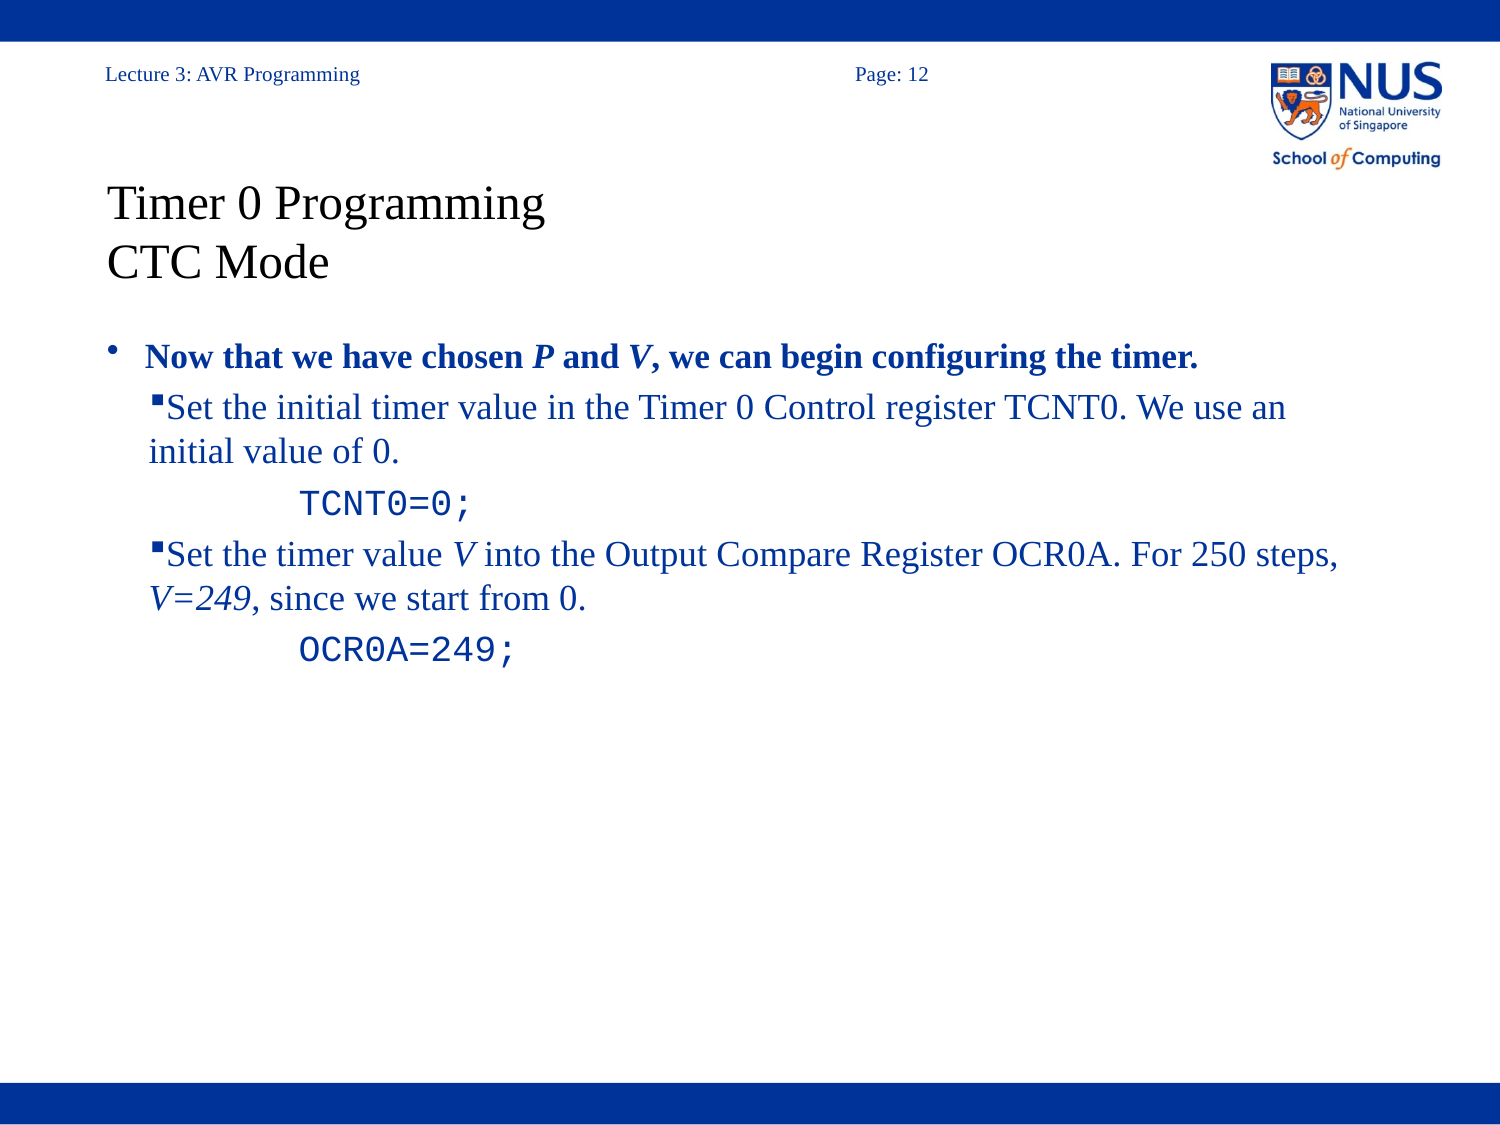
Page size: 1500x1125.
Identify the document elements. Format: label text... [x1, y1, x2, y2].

picture [1271, 61, 1442, 171]
list Now that we have chosen P and V, we can begin configuring the timer. Set the initial timer value in the Timer 0 Control register TCNT0. We use an initial value of 0. TCNT0=0; Set the timer value V into the Output Compare Register OCR0A. For 250 steps, V=249, since we start from 0. OCR0A=249; [90, 324, 1366, 1022]
title Timer 0 Programming CTC Mode [90, 135, 1160, 323]
